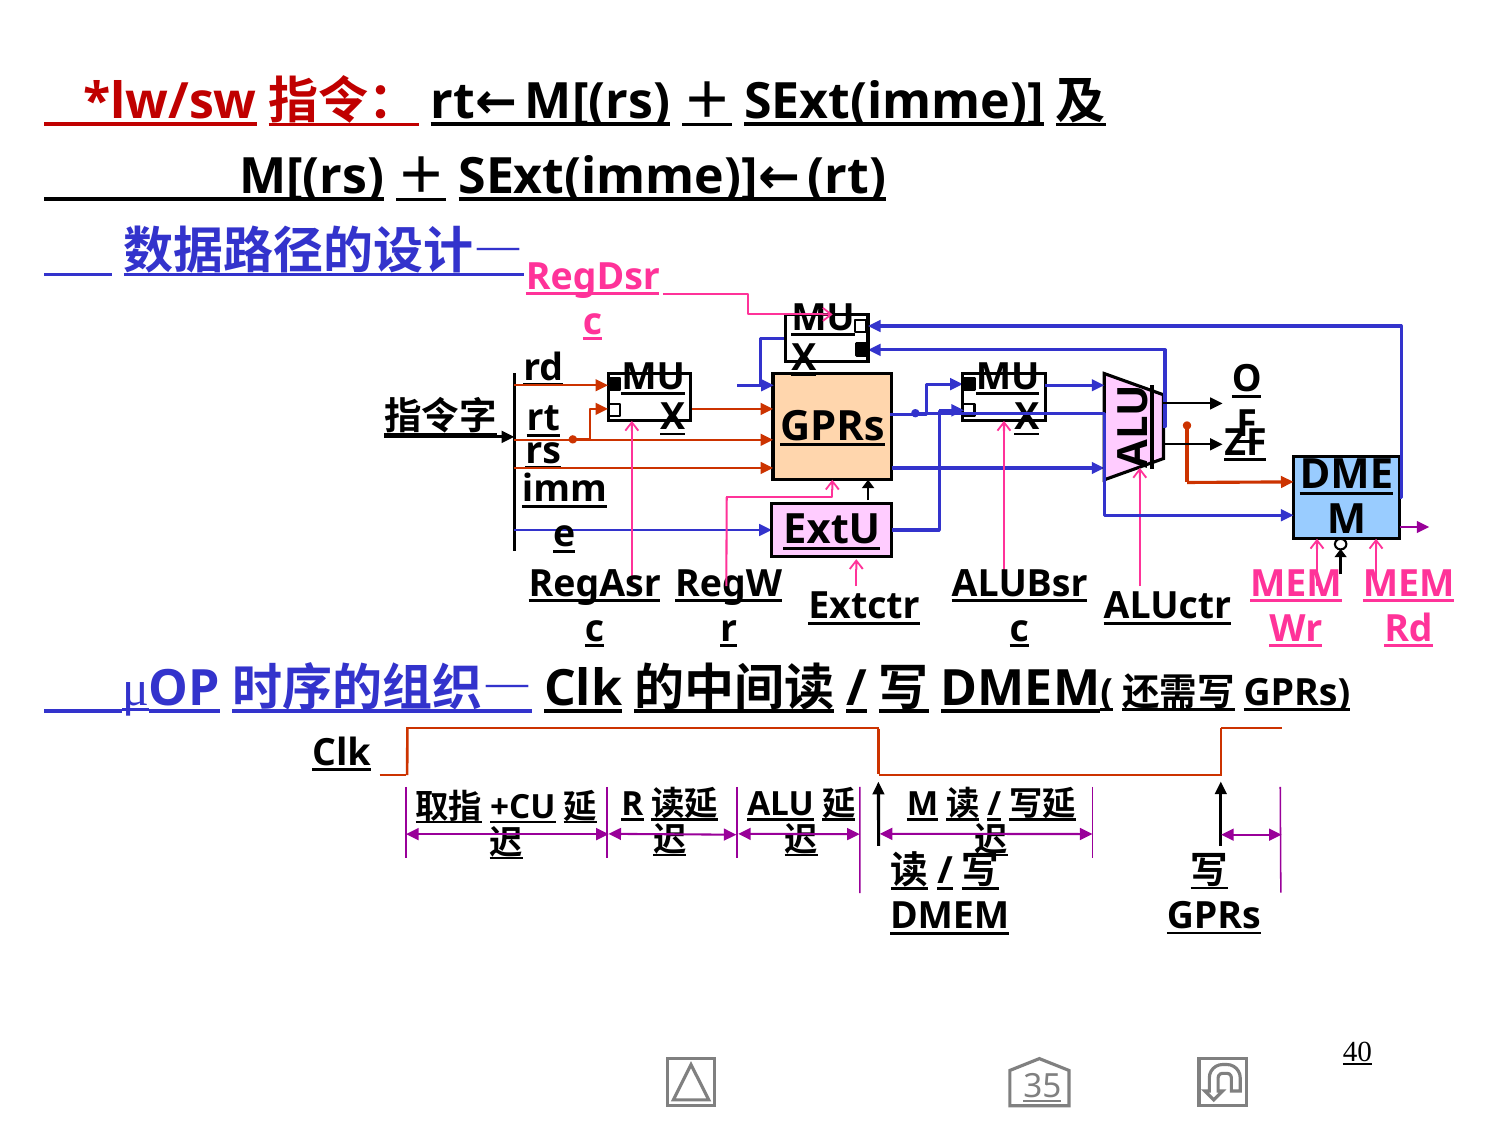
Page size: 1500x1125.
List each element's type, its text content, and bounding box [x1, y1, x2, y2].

text_box [1198, 1058, 1247, 1106]
text_box μOP时序的组织—Clk的中间读/写DMEM(还需写GPRs) [29, 632, 1471, 723]
text_box [667, 1058, 715, 1106]
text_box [1009, 1058, 1070, 1106]
slide_number 40 [1074, 1024, 1388, 1101]
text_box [245, 727, 1282, 894]
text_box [383, 278, 1466, 622]
text_box *lw/sw指令：rt←M[(rs)＋SExt(imme)]及 M[(rs)＋SExt(imme)]←(rt) 数据路径的设计— [29, 46, 1471, 287]
